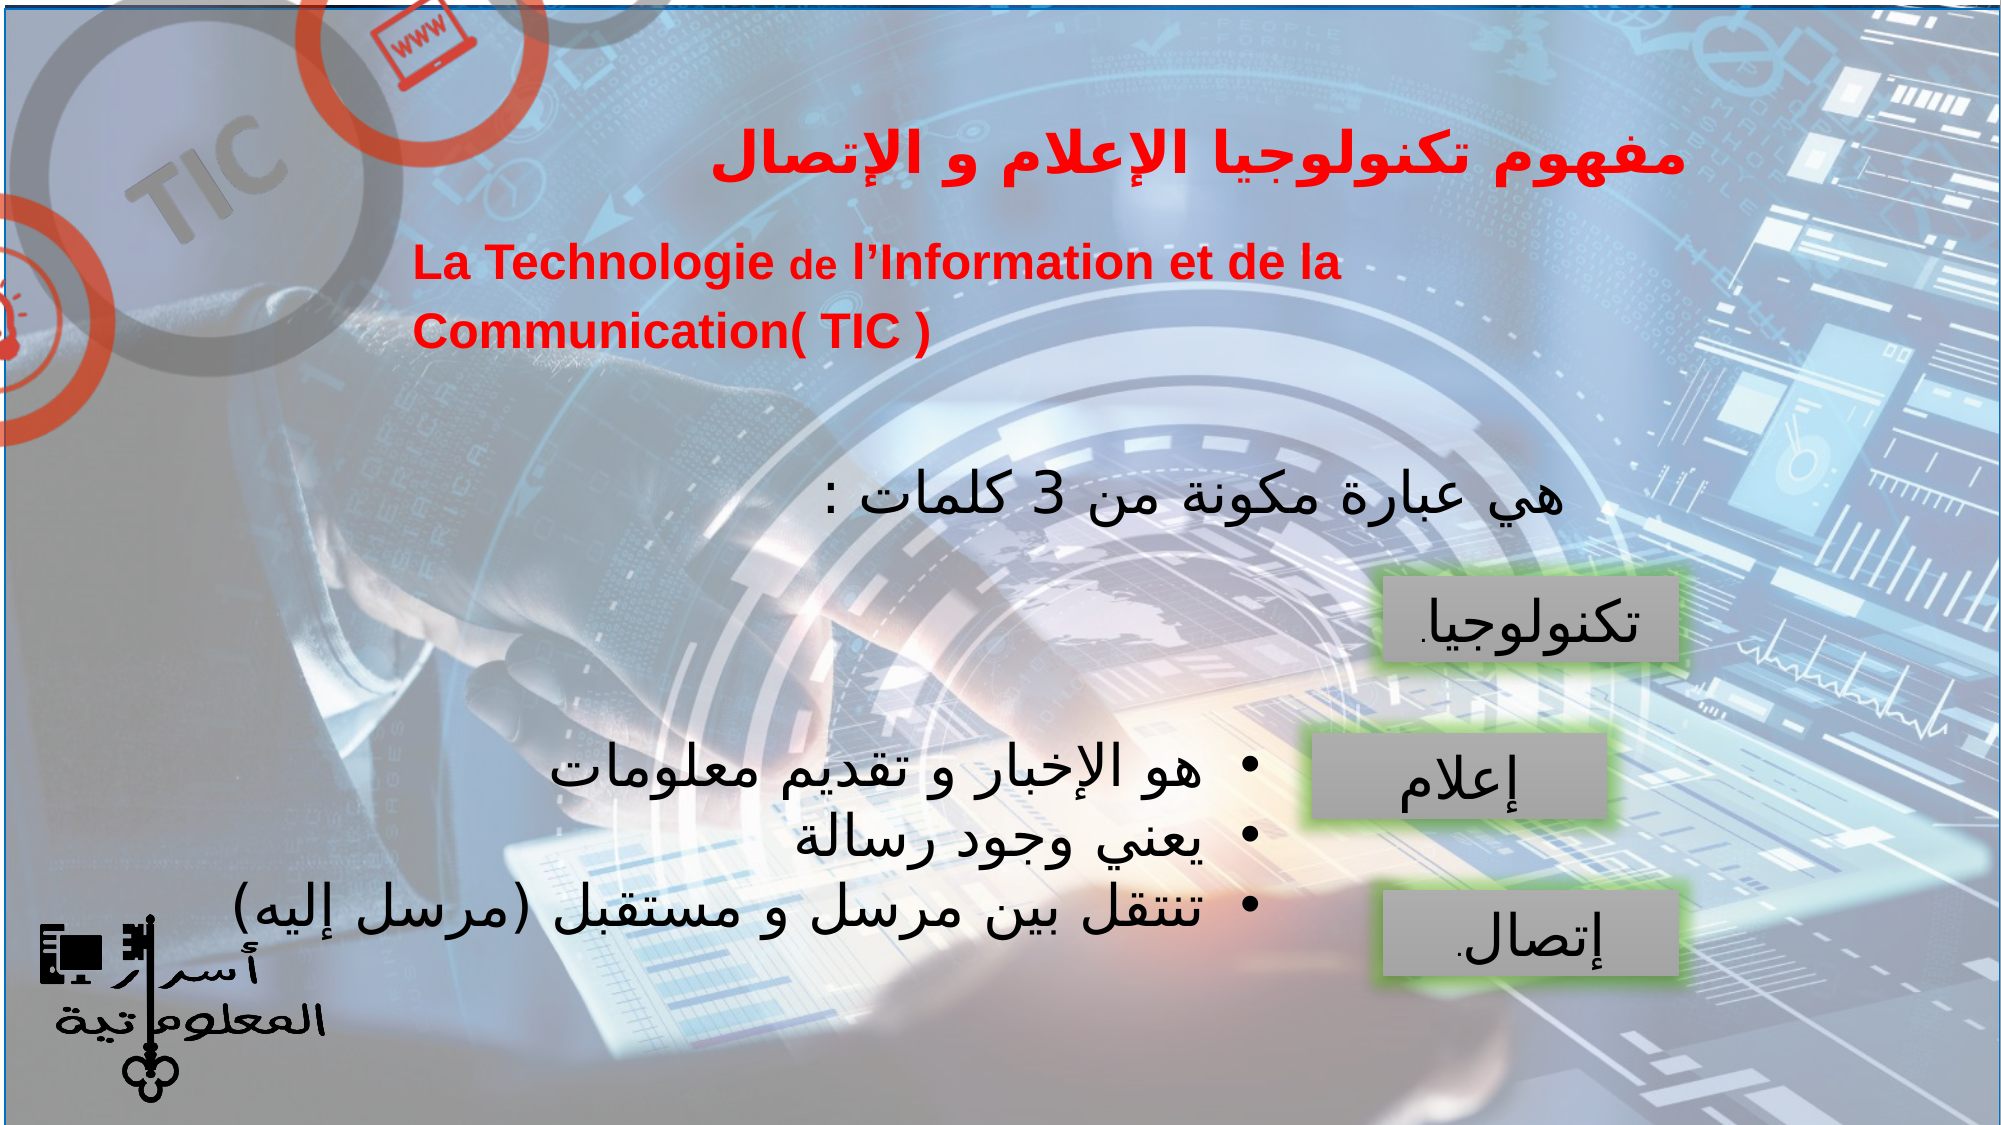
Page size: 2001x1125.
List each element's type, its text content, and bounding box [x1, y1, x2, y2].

text_box إتصال. [1383, 890, 1679, 976]
picture [0, 0, 1666, 547]
text_box هو الإخبار و تقديم معلومات يعني وجود رسالة تنتقل بين مرسل و مستقبل (مرسل إليه) [215, 721, 1277, 946]
text_box تكنولوجيا. [1383, 576, 1679, 662]
text_box إعلام [1311, 733, 1608, 819]
picture [40, 914, 325, 1103]
text_box هي عبارة مكونة من 3 كلمات : [604, 448, 1582, 533]
text_box La Technologie de l’Information et de la Communication( TIC ) [397, 212, 1513, 366]
text_box مفهوم تكنولوجيا الإعلام و الإتصال [866, 97, 1704, 193]
